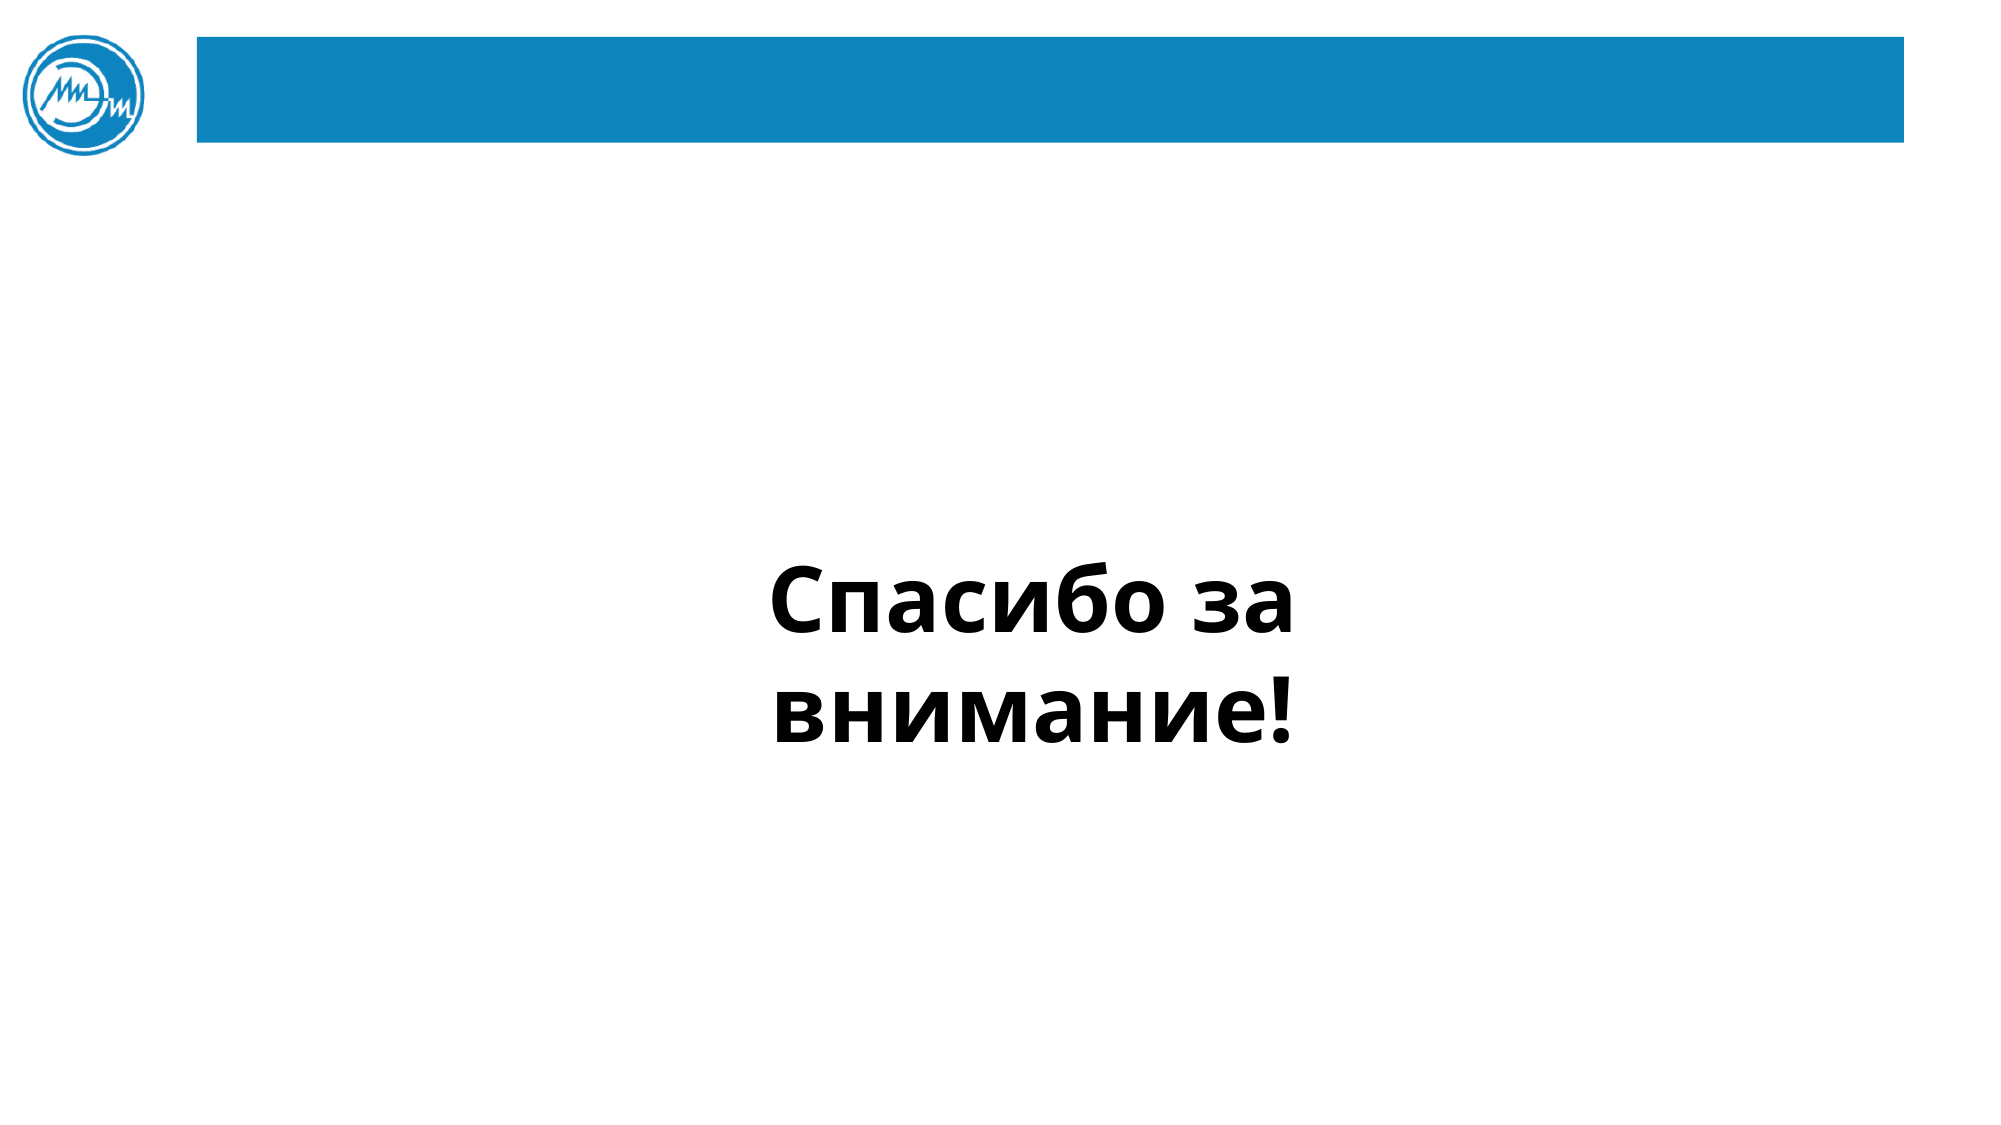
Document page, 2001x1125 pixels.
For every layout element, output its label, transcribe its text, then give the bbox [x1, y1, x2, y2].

picture [11, 19, 161, 173]
text_box Спасибо за внимание! [532, 533, 1534, 769]
